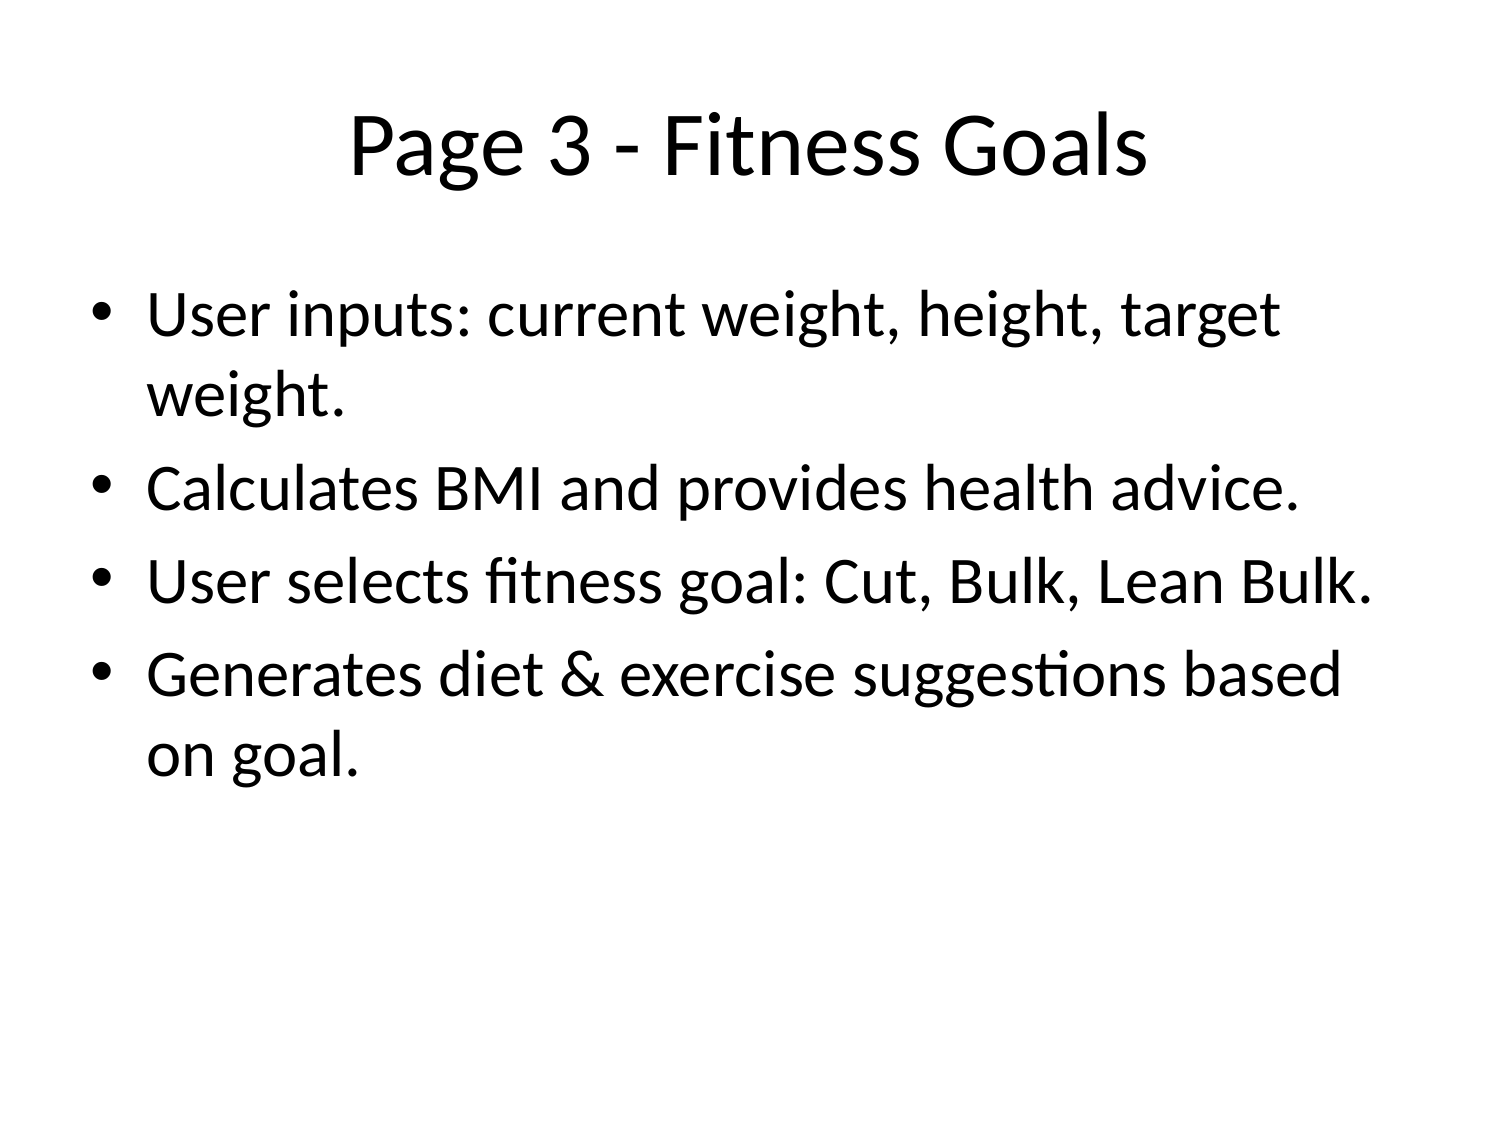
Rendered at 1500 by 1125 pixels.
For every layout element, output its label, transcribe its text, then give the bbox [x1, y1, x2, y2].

list User inputs: current weight, height, target weight. Calculates BMI and provides health advice. User selects fitness goal: Cut, Bulk, Lean Bulk. Generates diet & exercise suggestions based on goal. [75, 262, 1425, 1005]
title Page 3 - Fitness Goals [75, 45, 1425, 233]
